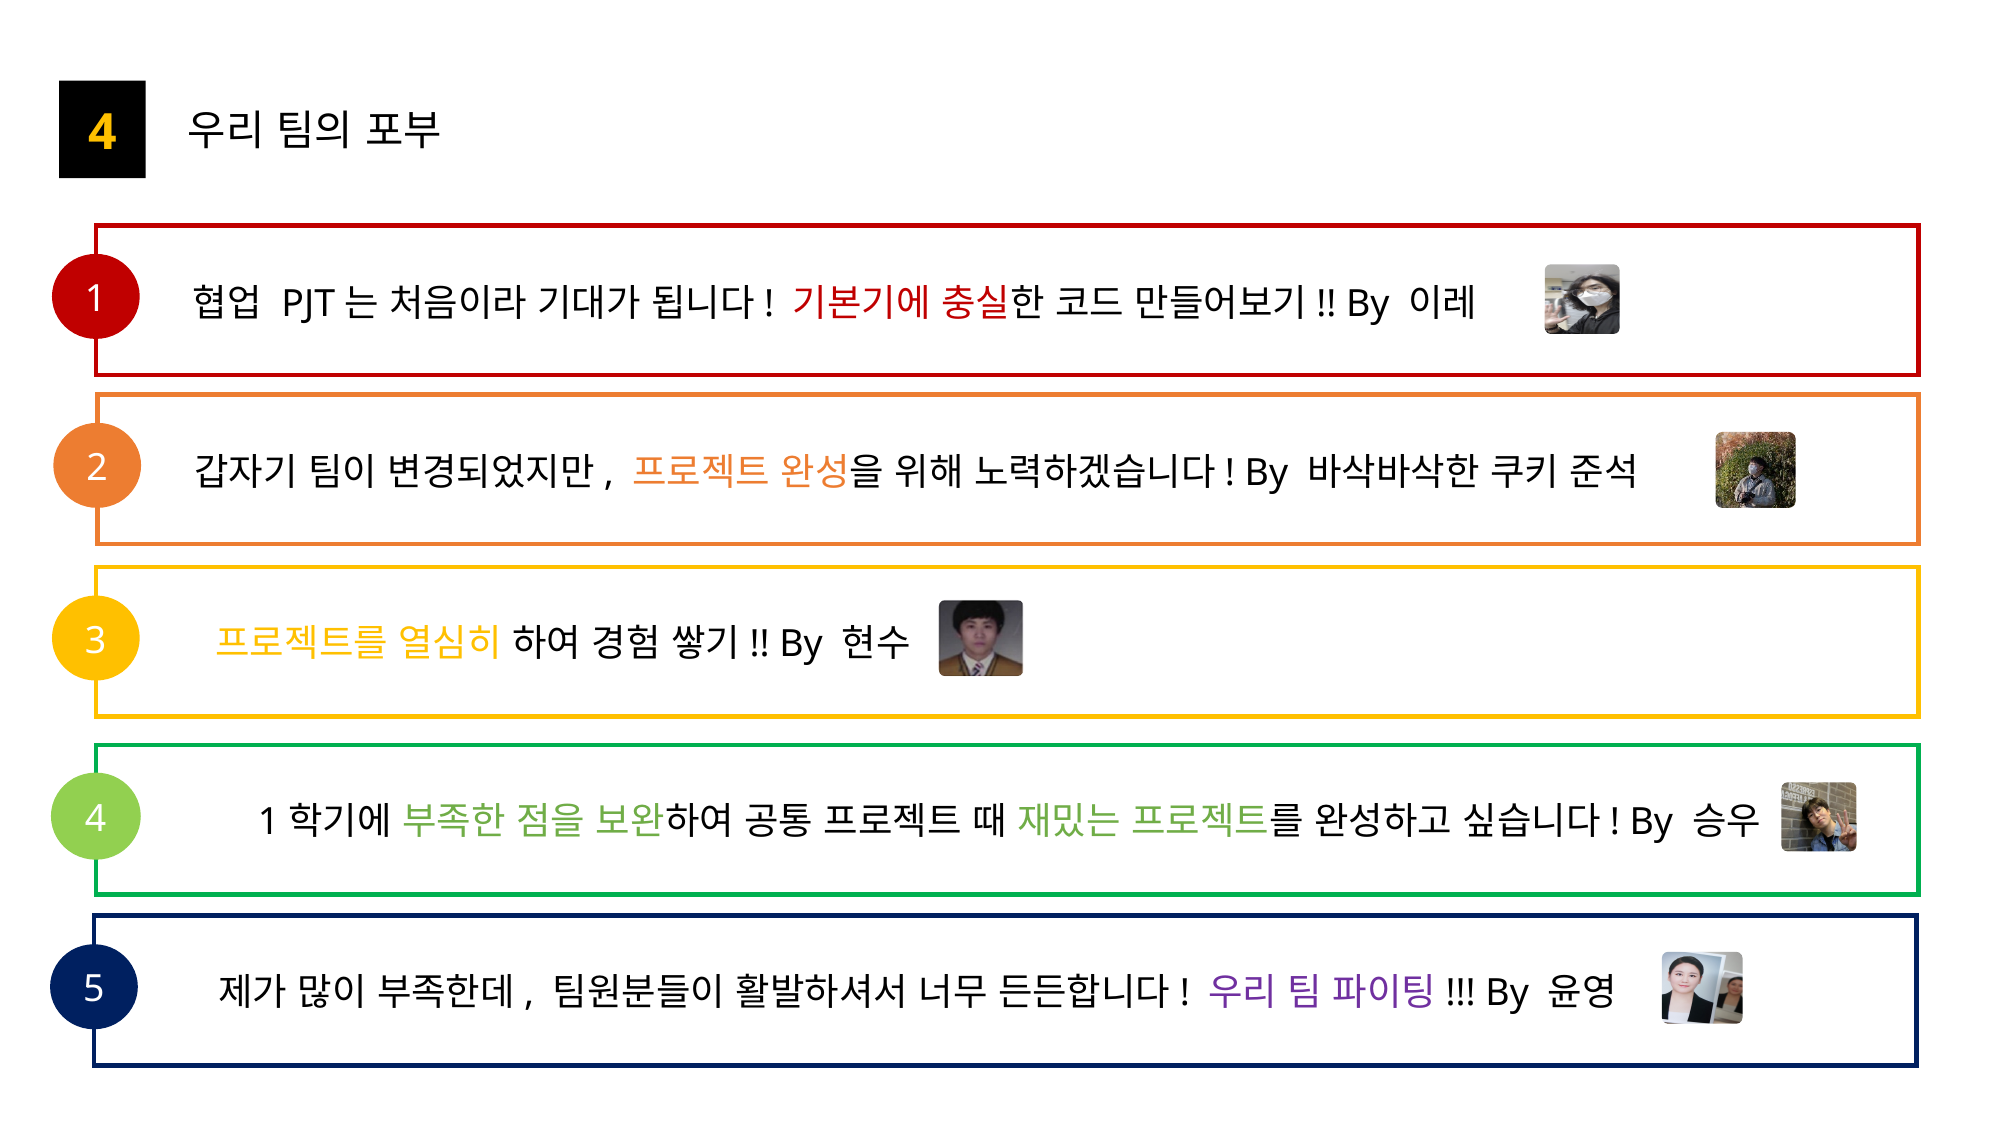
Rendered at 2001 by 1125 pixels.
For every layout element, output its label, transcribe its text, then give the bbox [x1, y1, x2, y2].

picture [1781, 782, 1857, 852]
text_box 3 [50, 594, 141, 682]
text_box 4 [58, 80, 147, 179]
text_box [97, 393, 1919, 545]
text_box 4 [50, 772, 141, 860]
text_box [95, 744, 1919, 896]
picture [1661, 951, 1743, 1024]
text_box 우리 팀의 포부 [172, 96, 458, 162]
text_box [93, 915, 1917, 1066]
text_box 2 [52, 421, 143, 509]
text_box 프로젝트를 열심히 하여 경험 쌓기!! By 현수 [200, 611, 926, 672]
picture [1715, 431, 1796, 508]
text_box 5 [49, 943, 139, 1031]
text_box 1 [50, 252, 141, 340]
text_box 제가 많이 부족한데, 팀원분들이 활발하셔서 너무 든든합니다! 우리 팀 파이팅!!! By 윤영 [203, 960, 1632, 1020]
picture [1544, 264, 1620, 334]
text_box [95, 224, 1919, 376]
text_box [95, 566, 1919, 718]
text_box 1학기에 부족한 점을 보완하여 공통 프로젝트 때 재밌는 프로젝트를 완성하고 싶습니다! By 승우 [243, 789, 1776, 850]
picture [938, 599, 1024, 677]
